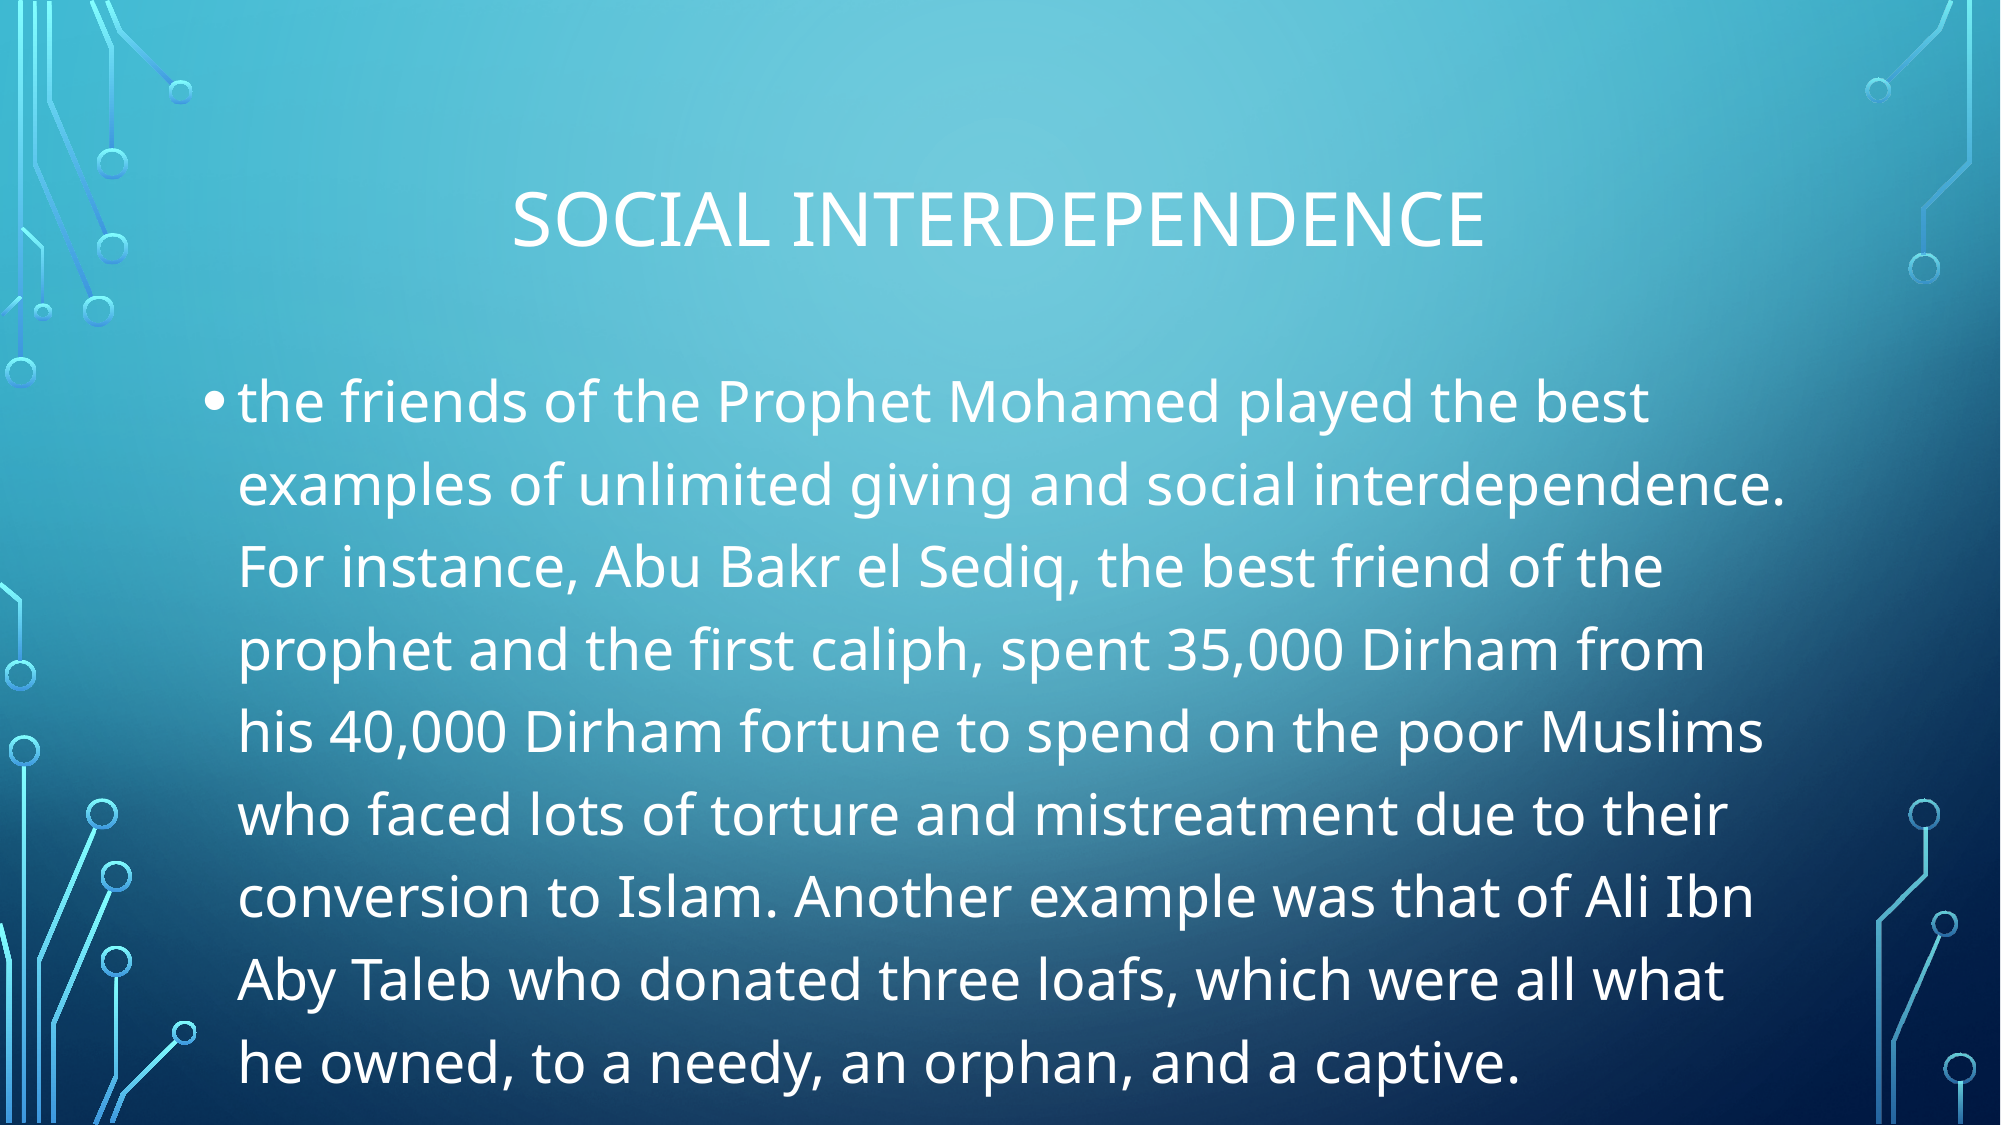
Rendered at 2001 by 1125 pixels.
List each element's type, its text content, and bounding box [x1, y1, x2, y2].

list the friends of the Prophet Mohamed played the best examples of unlimited giving and social interdependence. For instance, Abu Bakr el Sediq, the best friend of the prophet and the first caliph, spent 35,000 Dirham from his 40,000 Dirham fortune to spend on the poor Muslims who faced lots of torture and mistreatment due to their conversion to Islam. Another example was that of Ali Ibn Aby Taleb who donated three loafs, which were all what he owned, to a needy, an orphan, and a captive. [187, 343, 1813, 1125]
title social interdependence [187, 101, 1813, 343]
